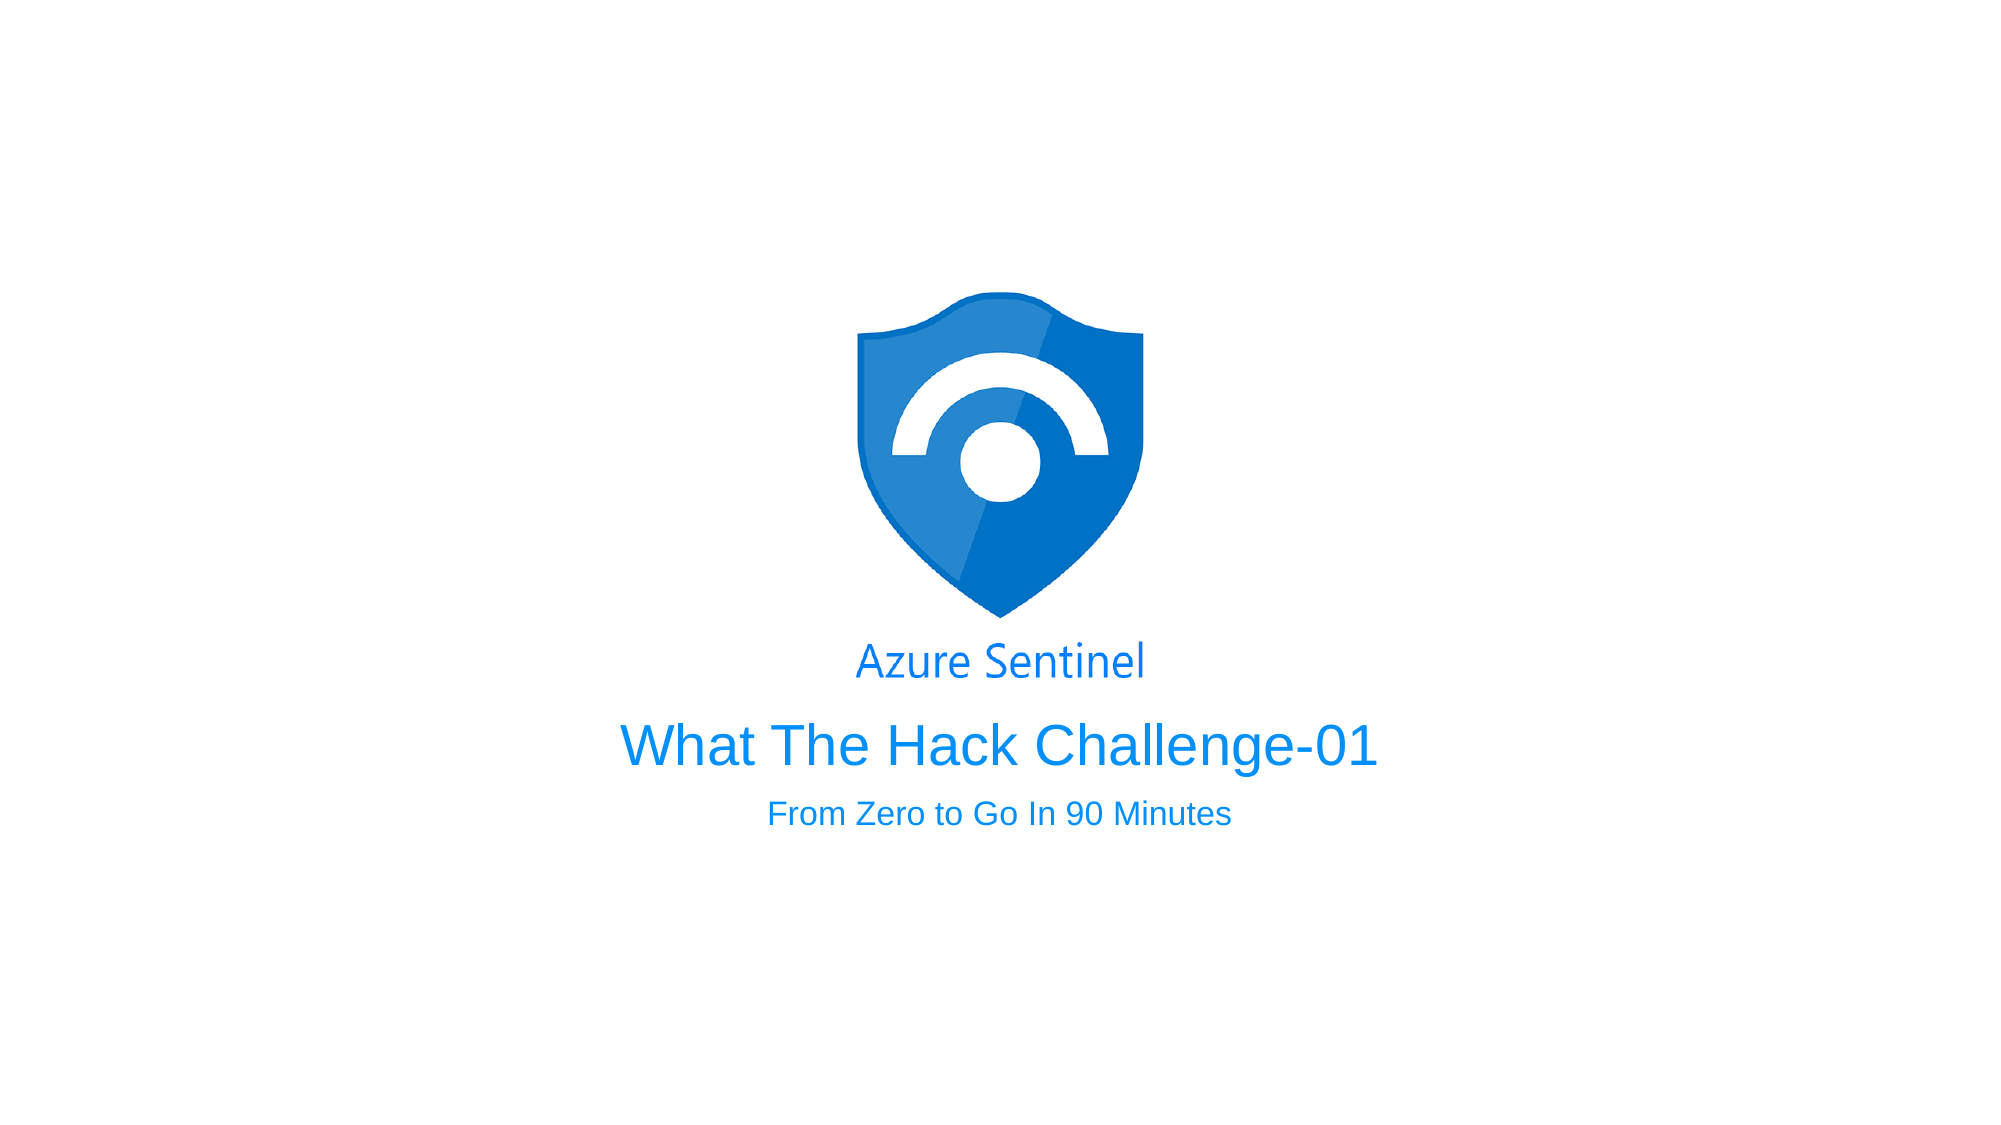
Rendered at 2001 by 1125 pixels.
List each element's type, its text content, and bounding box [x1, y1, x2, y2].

picture [530, 246, 1469, 739]
subtitle What The Hack Challenge-01 From Zero to Go In 90 Minutes [487, 707, 1513, 841]
